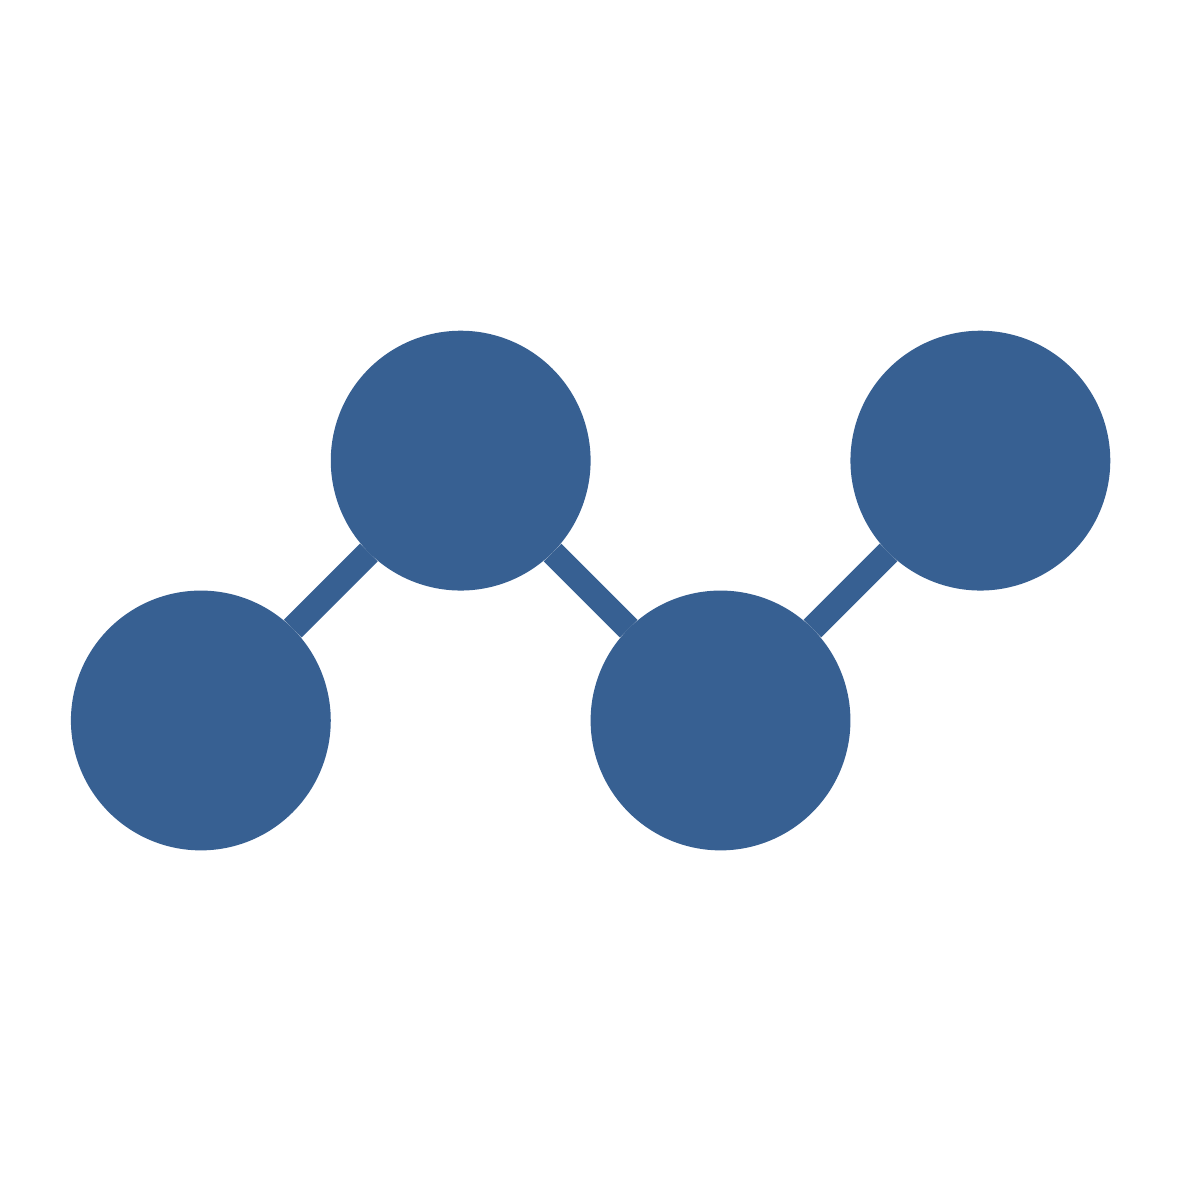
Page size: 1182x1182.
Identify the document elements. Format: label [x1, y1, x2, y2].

text_box [292, 552, 370, 629]
text_box [552, 552, 629, 629]
text_box [68, 588, 333, 853]
text_box [812, 552, 889, 629]
text_box [588, 588, 853, 853]
text_box [328, 328, 593, 593]
text_box [848, 328, 1113, 593]
